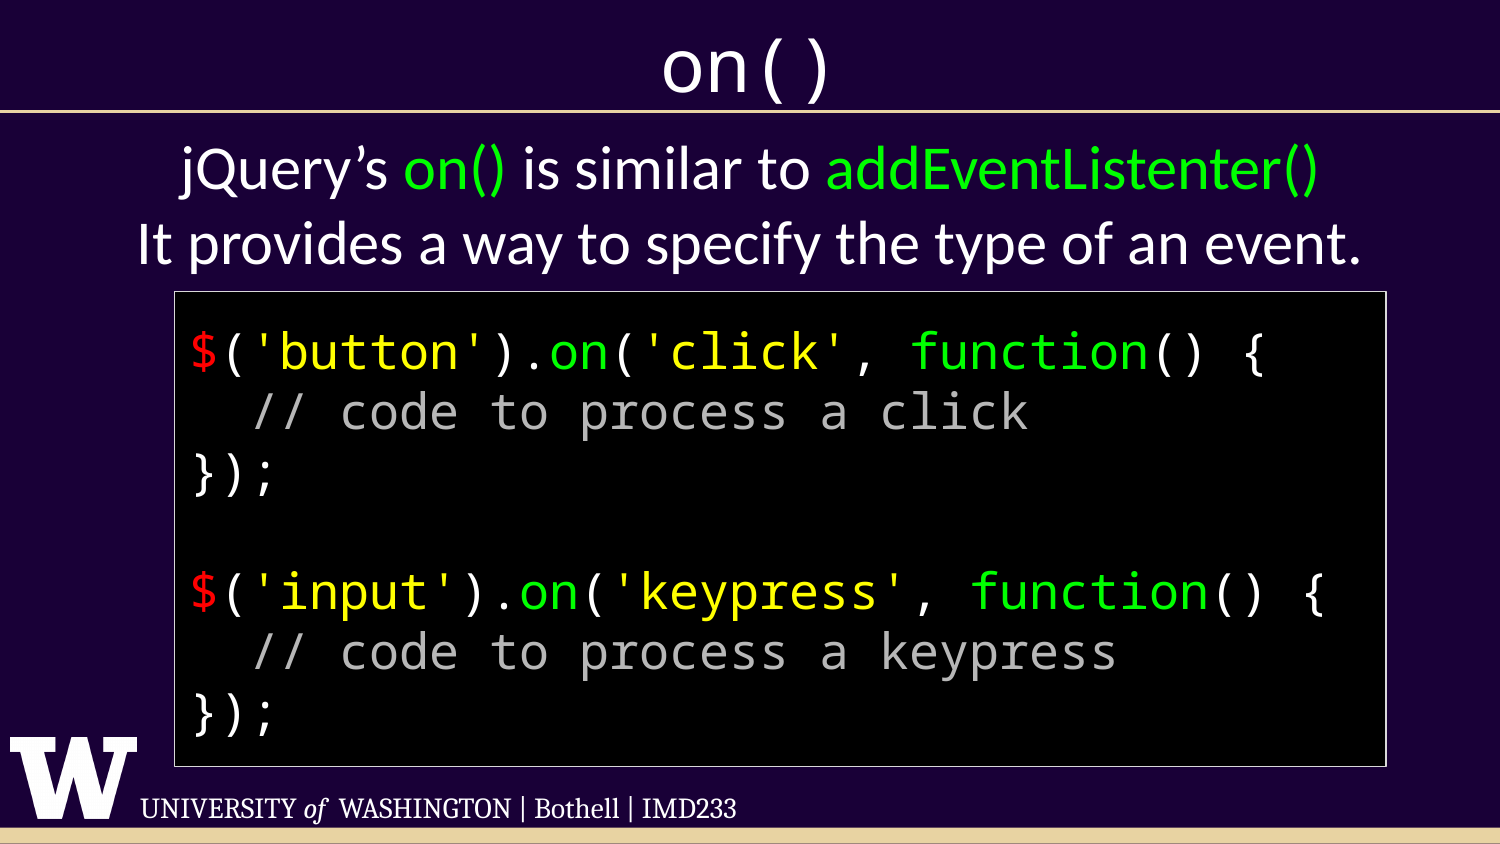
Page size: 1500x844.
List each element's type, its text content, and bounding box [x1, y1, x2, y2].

picture [10, 737, 137, 819]
text_box $('button').on('click', function() { // code to process a click }); $('input').on('keypress', function() { // code to process a keypress }); [174, 291, 1387, 767]
text_box jQuery’s on() is similar to addEventListenter() It provides a way to specify the type of an event. [36, 122, 1466, 283]
title on() [83, 30, 1417, 122]
